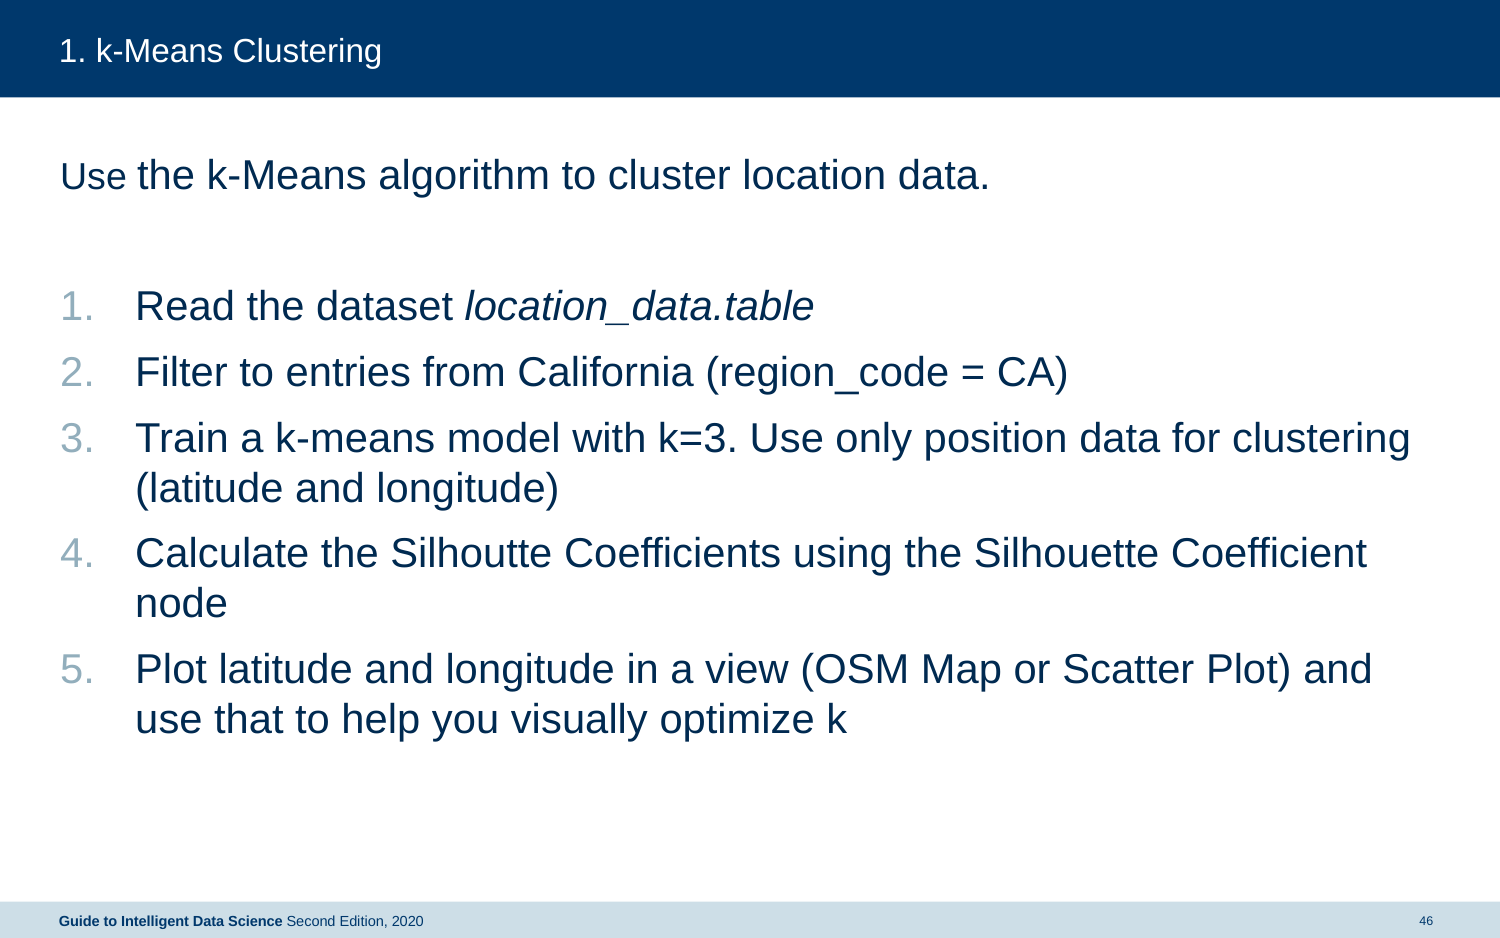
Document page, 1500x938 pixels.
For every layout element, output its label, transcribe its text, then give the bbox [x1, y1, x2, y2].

list Use the k-Means algorithm to cluster location data. Read the dataset location_data.table Filter to entries from California (region_code = CA) Train a k-means model with k=3. Use only position data for clustering (latitude and longitude) Calculate the Silhoutte Coefficients using the Silhouette Coefficient node Plot latitude and longitude in a view (OSM Map or Scatter Plot) and use that to help you visually optimize k [59, 147, 1434, 855]
title 1. k-Means Clustering [58, 28, 1442, 70]
slide_number 46 [1411, 900, 1442, 938]
footer Guide to Intelligent Data Science Second Edition, 2020 [58, 900, 717, 938]
